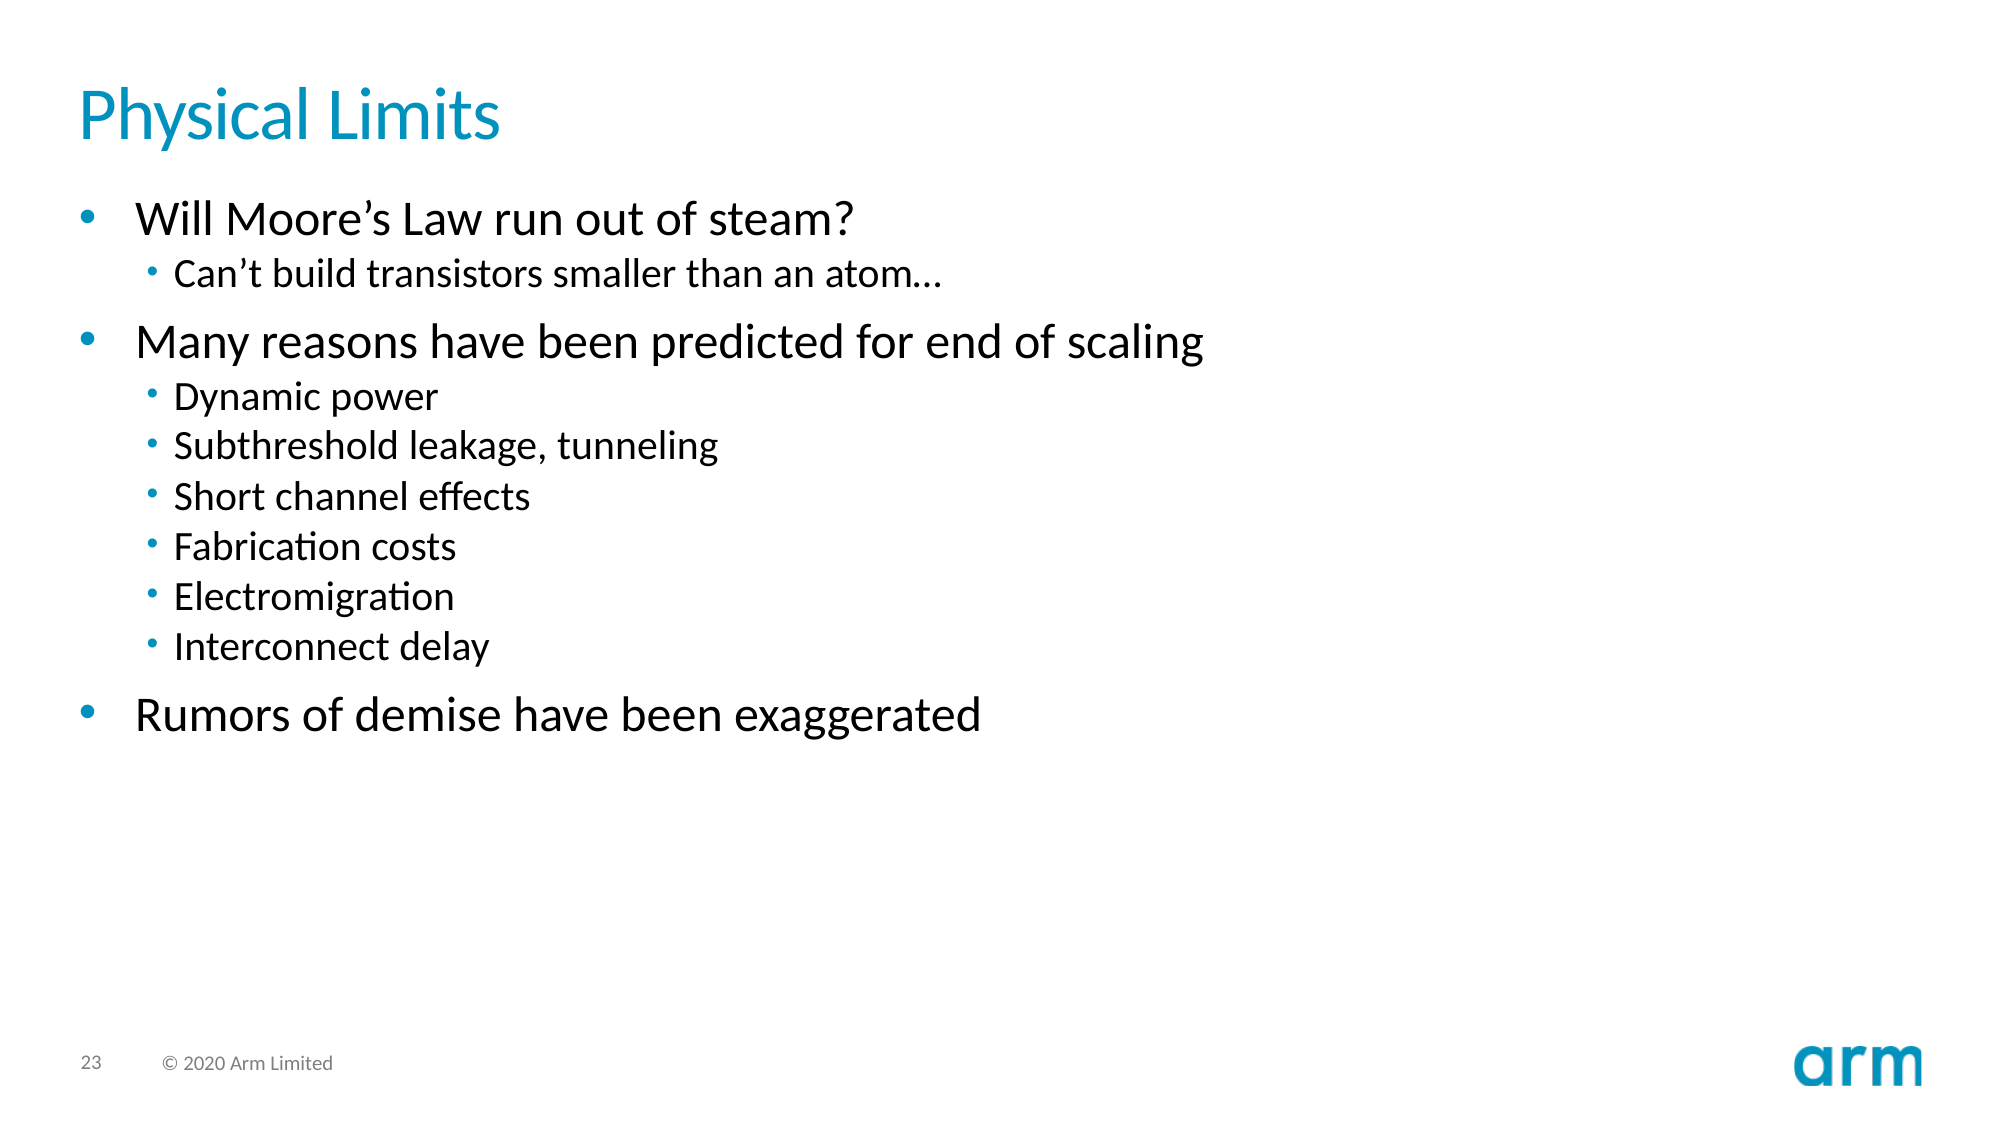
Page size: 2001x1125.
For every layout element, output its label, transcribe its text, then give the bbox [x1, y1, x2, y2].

title Physical Limits [78, 78, 1922, 186]
list Will Moore’s Law run out of steam? Can’t build transistors smaller than an atom… Many reasons have been predicted for end of scaling Dynamic power Subthreshold leakage, tunneling Short channel effects Fabrication costs Electromigration Interconnect delay Rumors of demise have been exaggerated [78, 185, 1392, 936]
